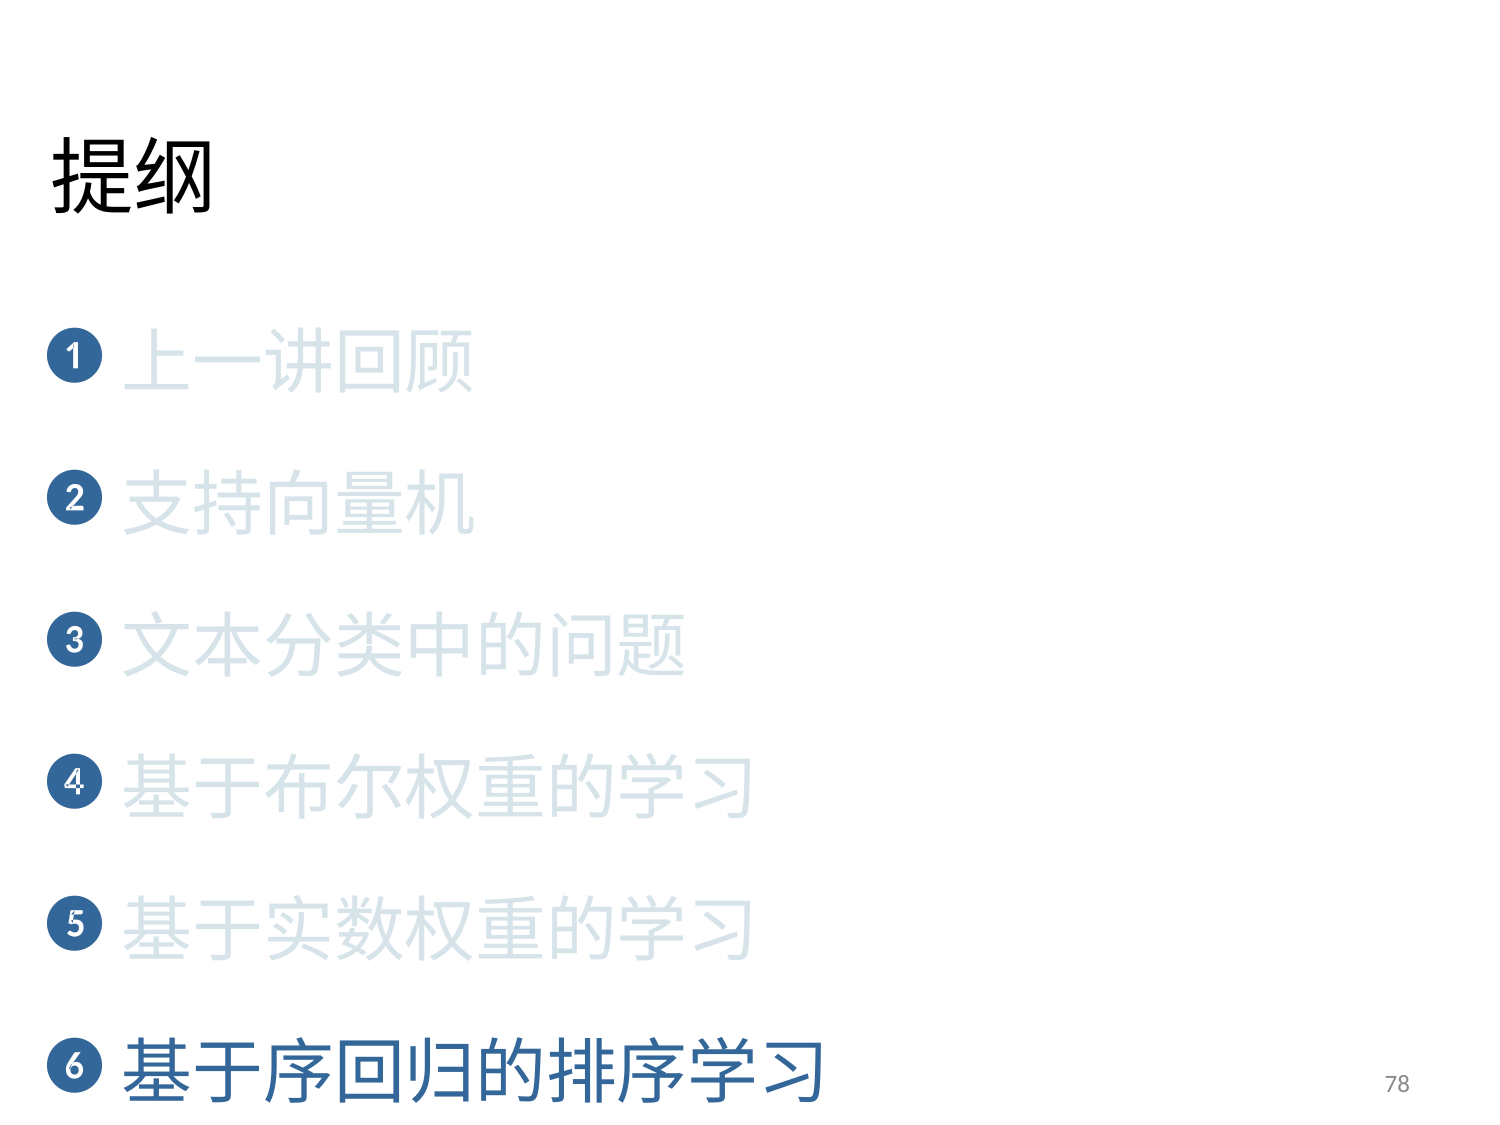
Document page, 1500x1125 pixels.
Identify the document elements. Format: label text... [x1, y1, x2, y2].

title 提纲 [34, 16, 1385, 232]
text_box 上一讲回顾 支持向量机 文本分类中的问题 基于布尔权重的学习 基于实数权重的学习 基于序回归的排序学习 [22, 267, 1500, 1125]
